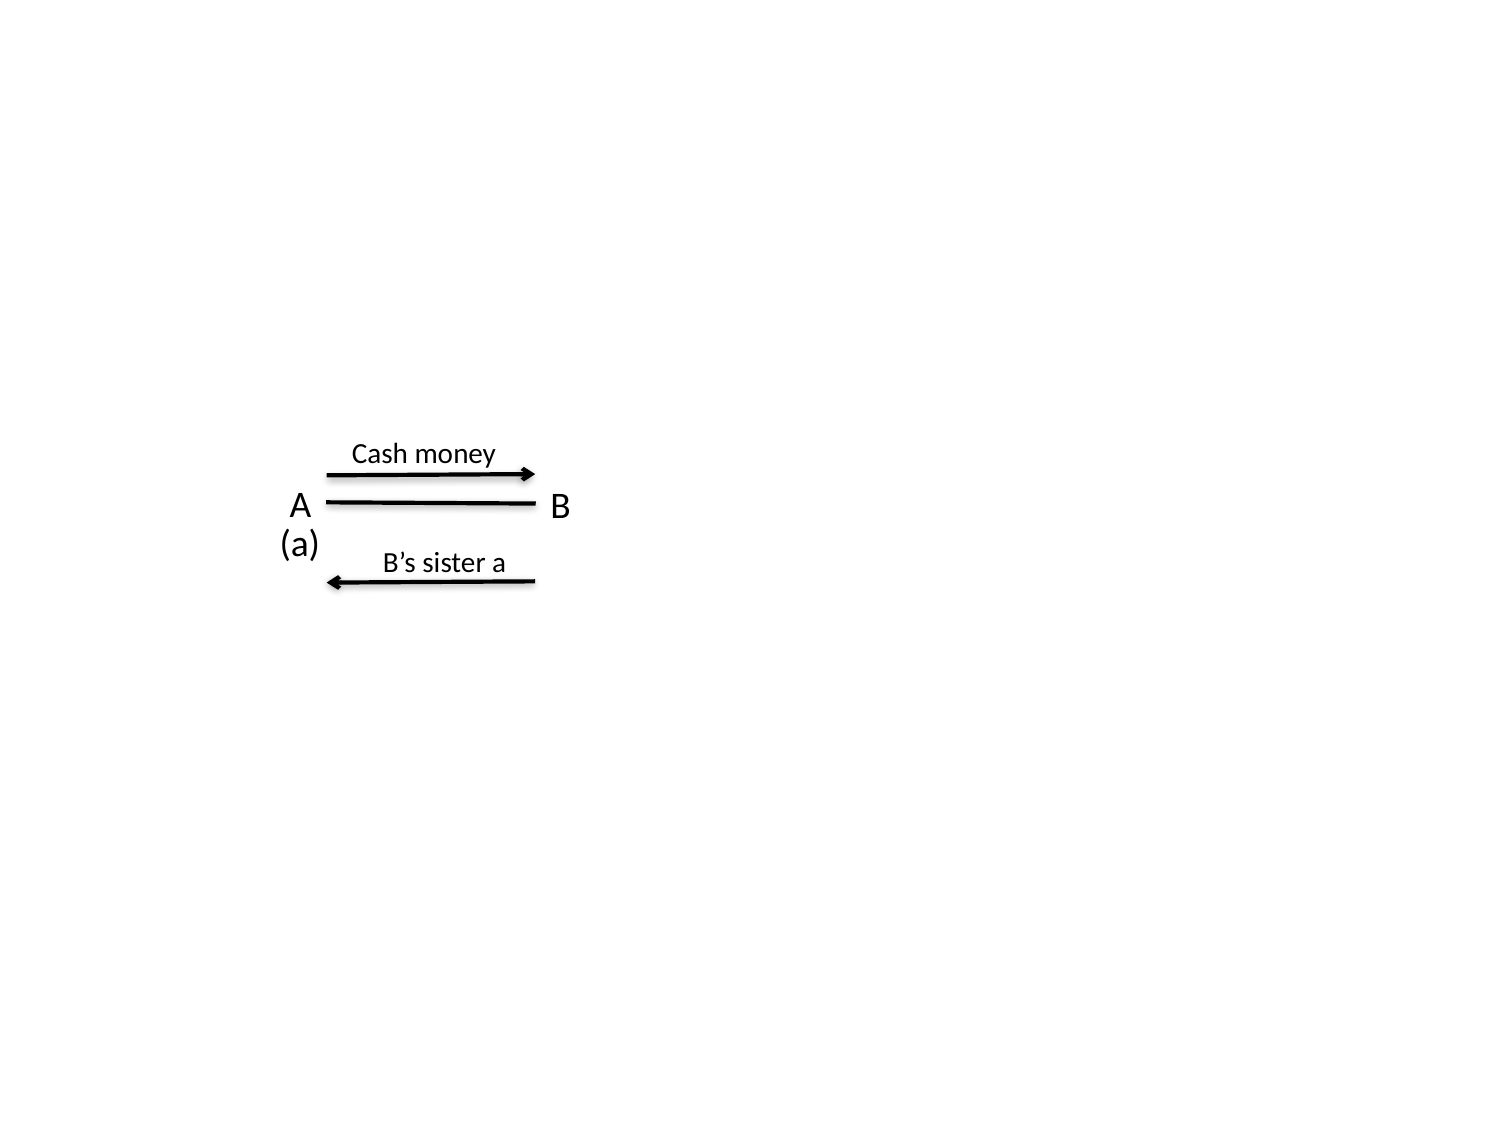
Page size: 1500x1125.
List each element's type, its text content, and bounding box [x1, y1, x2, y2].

text_box A [274, 472, 327, 511]
text_box Cash money [336, 427, 511, 471]
text_box B [535, 473, 586, 534]
text_box B’s sister a [368, 535, 522, 579]
text_box (a) [264, 511, 336, 572]
